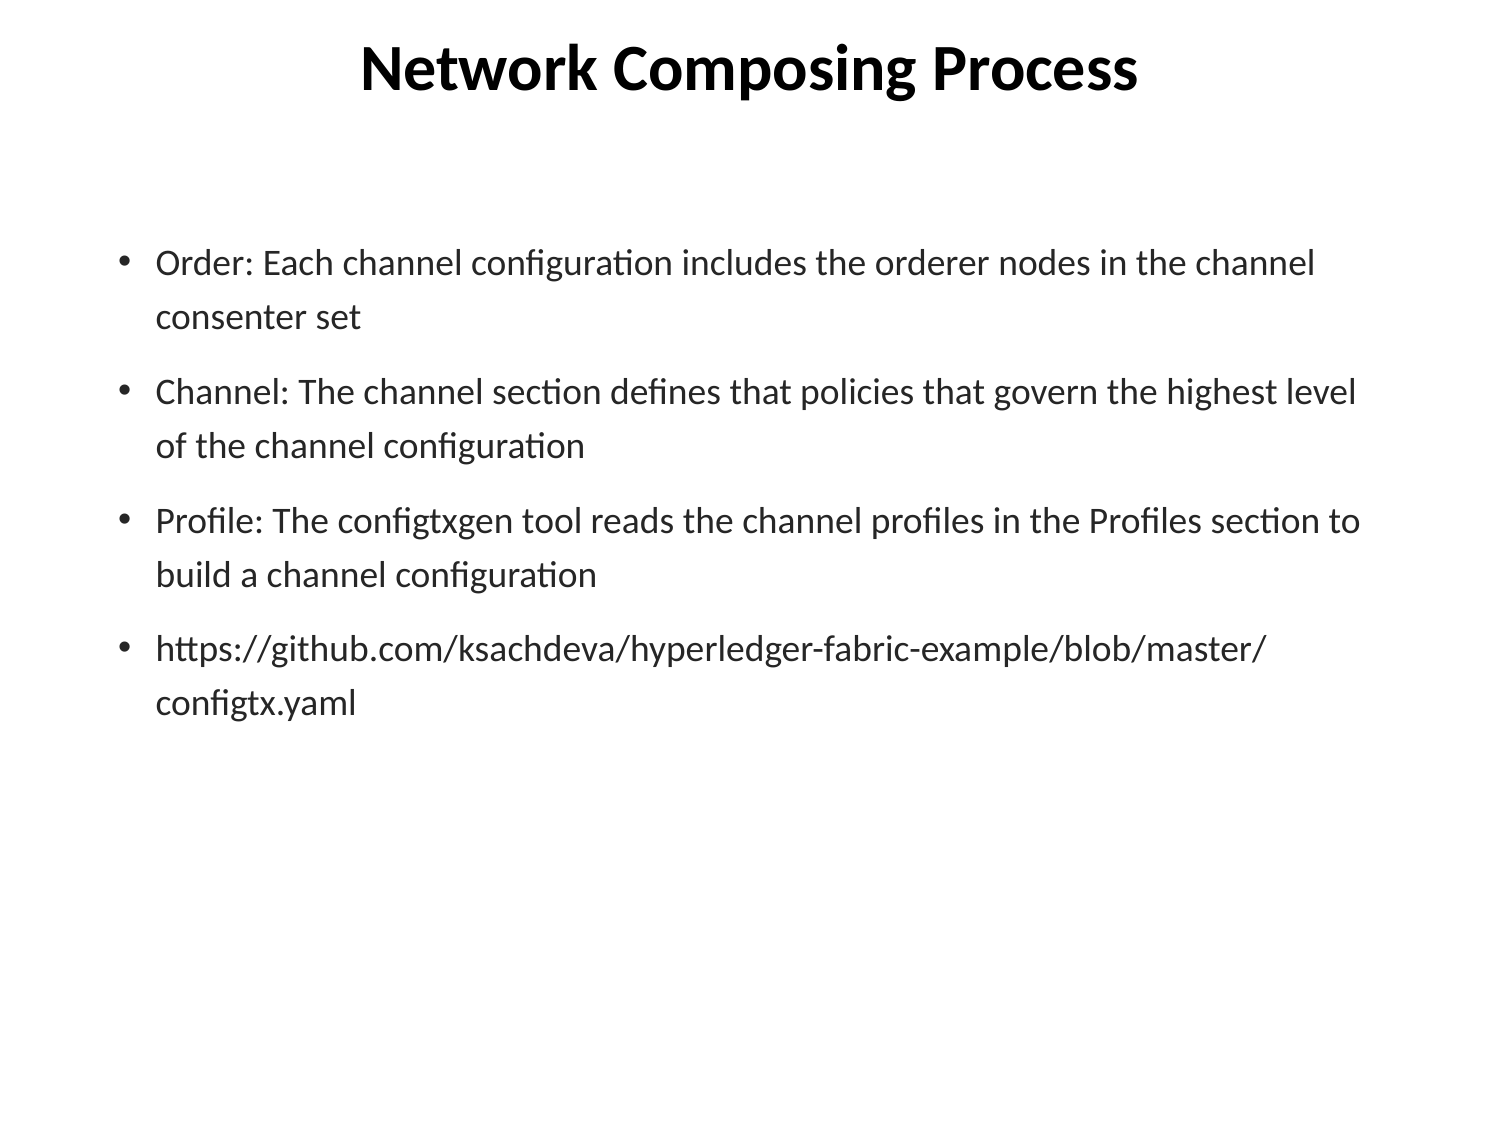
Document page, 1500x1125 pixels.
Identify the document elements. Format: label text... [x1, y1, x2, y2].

title Network Composing Process [103, 25, 1397, 112]
text_box Order: Each channel configuration includes the orderer nodes in the channel consenter set Channel: The channel section defines that policies that govern the highest level of the channel configuration Profile: The configtxgen tool reads the channel profiles in the Profiles section to build a channel configuration https://github.com/ksachdeva/hyperledger-fabric-example/blob/master/configtx.yaml [103, 162, 1397, 1082]
